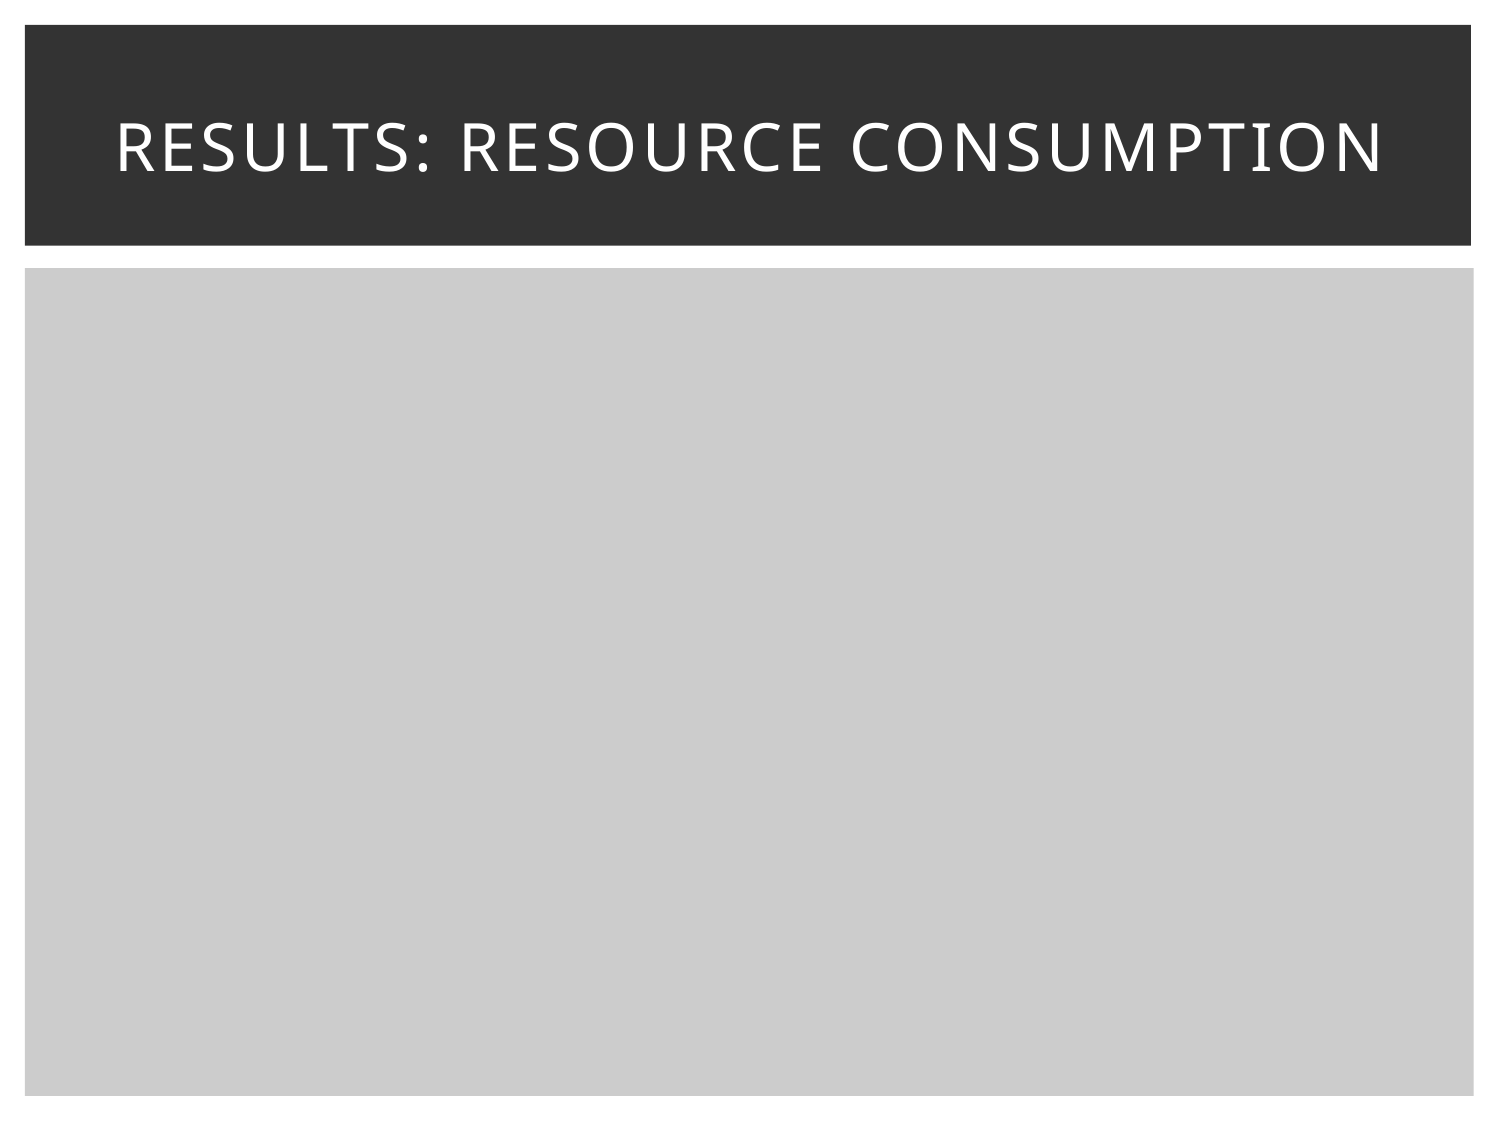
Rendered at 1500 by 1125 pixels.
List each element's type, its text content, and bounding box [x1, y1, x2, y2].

title Results: Resource Consumption [62, 58, 1438, 232]
